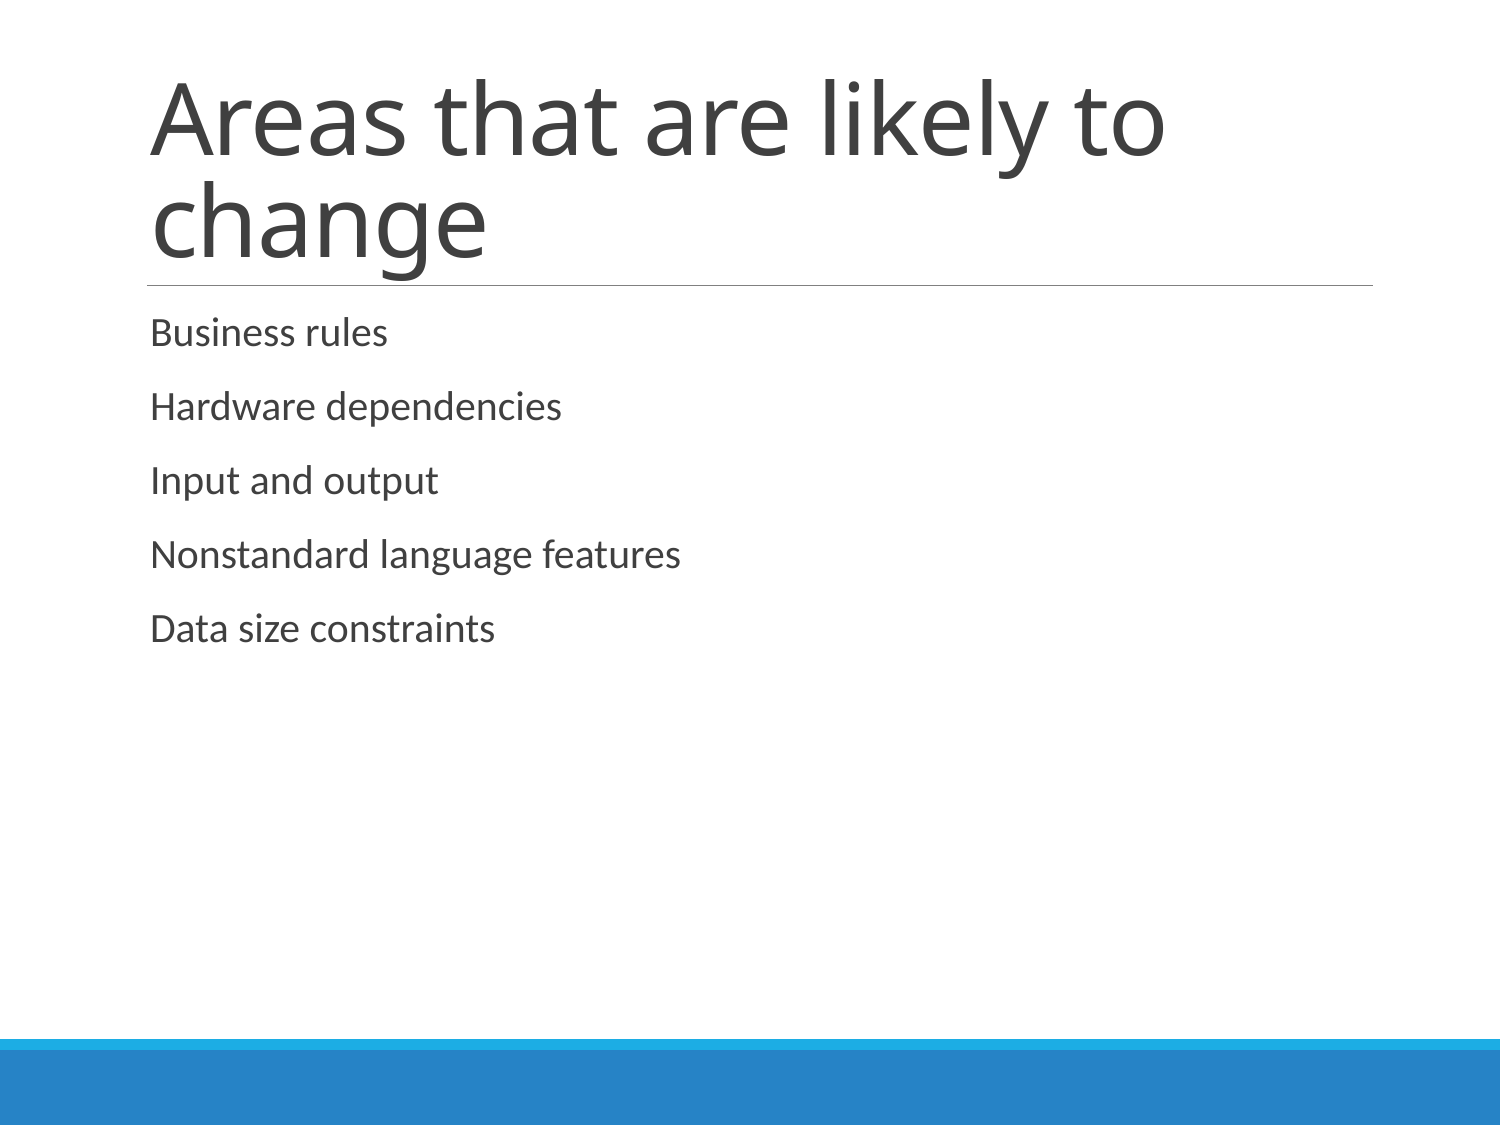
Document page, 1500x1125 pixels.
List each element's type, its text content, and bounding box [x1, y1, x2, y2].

list Business rules Hardware dependencies Input and output Nonstandard language features Data size constraints [135, 302, 1373, 963]
title Areas that are likely to change [135, 47, 1373, 285]
